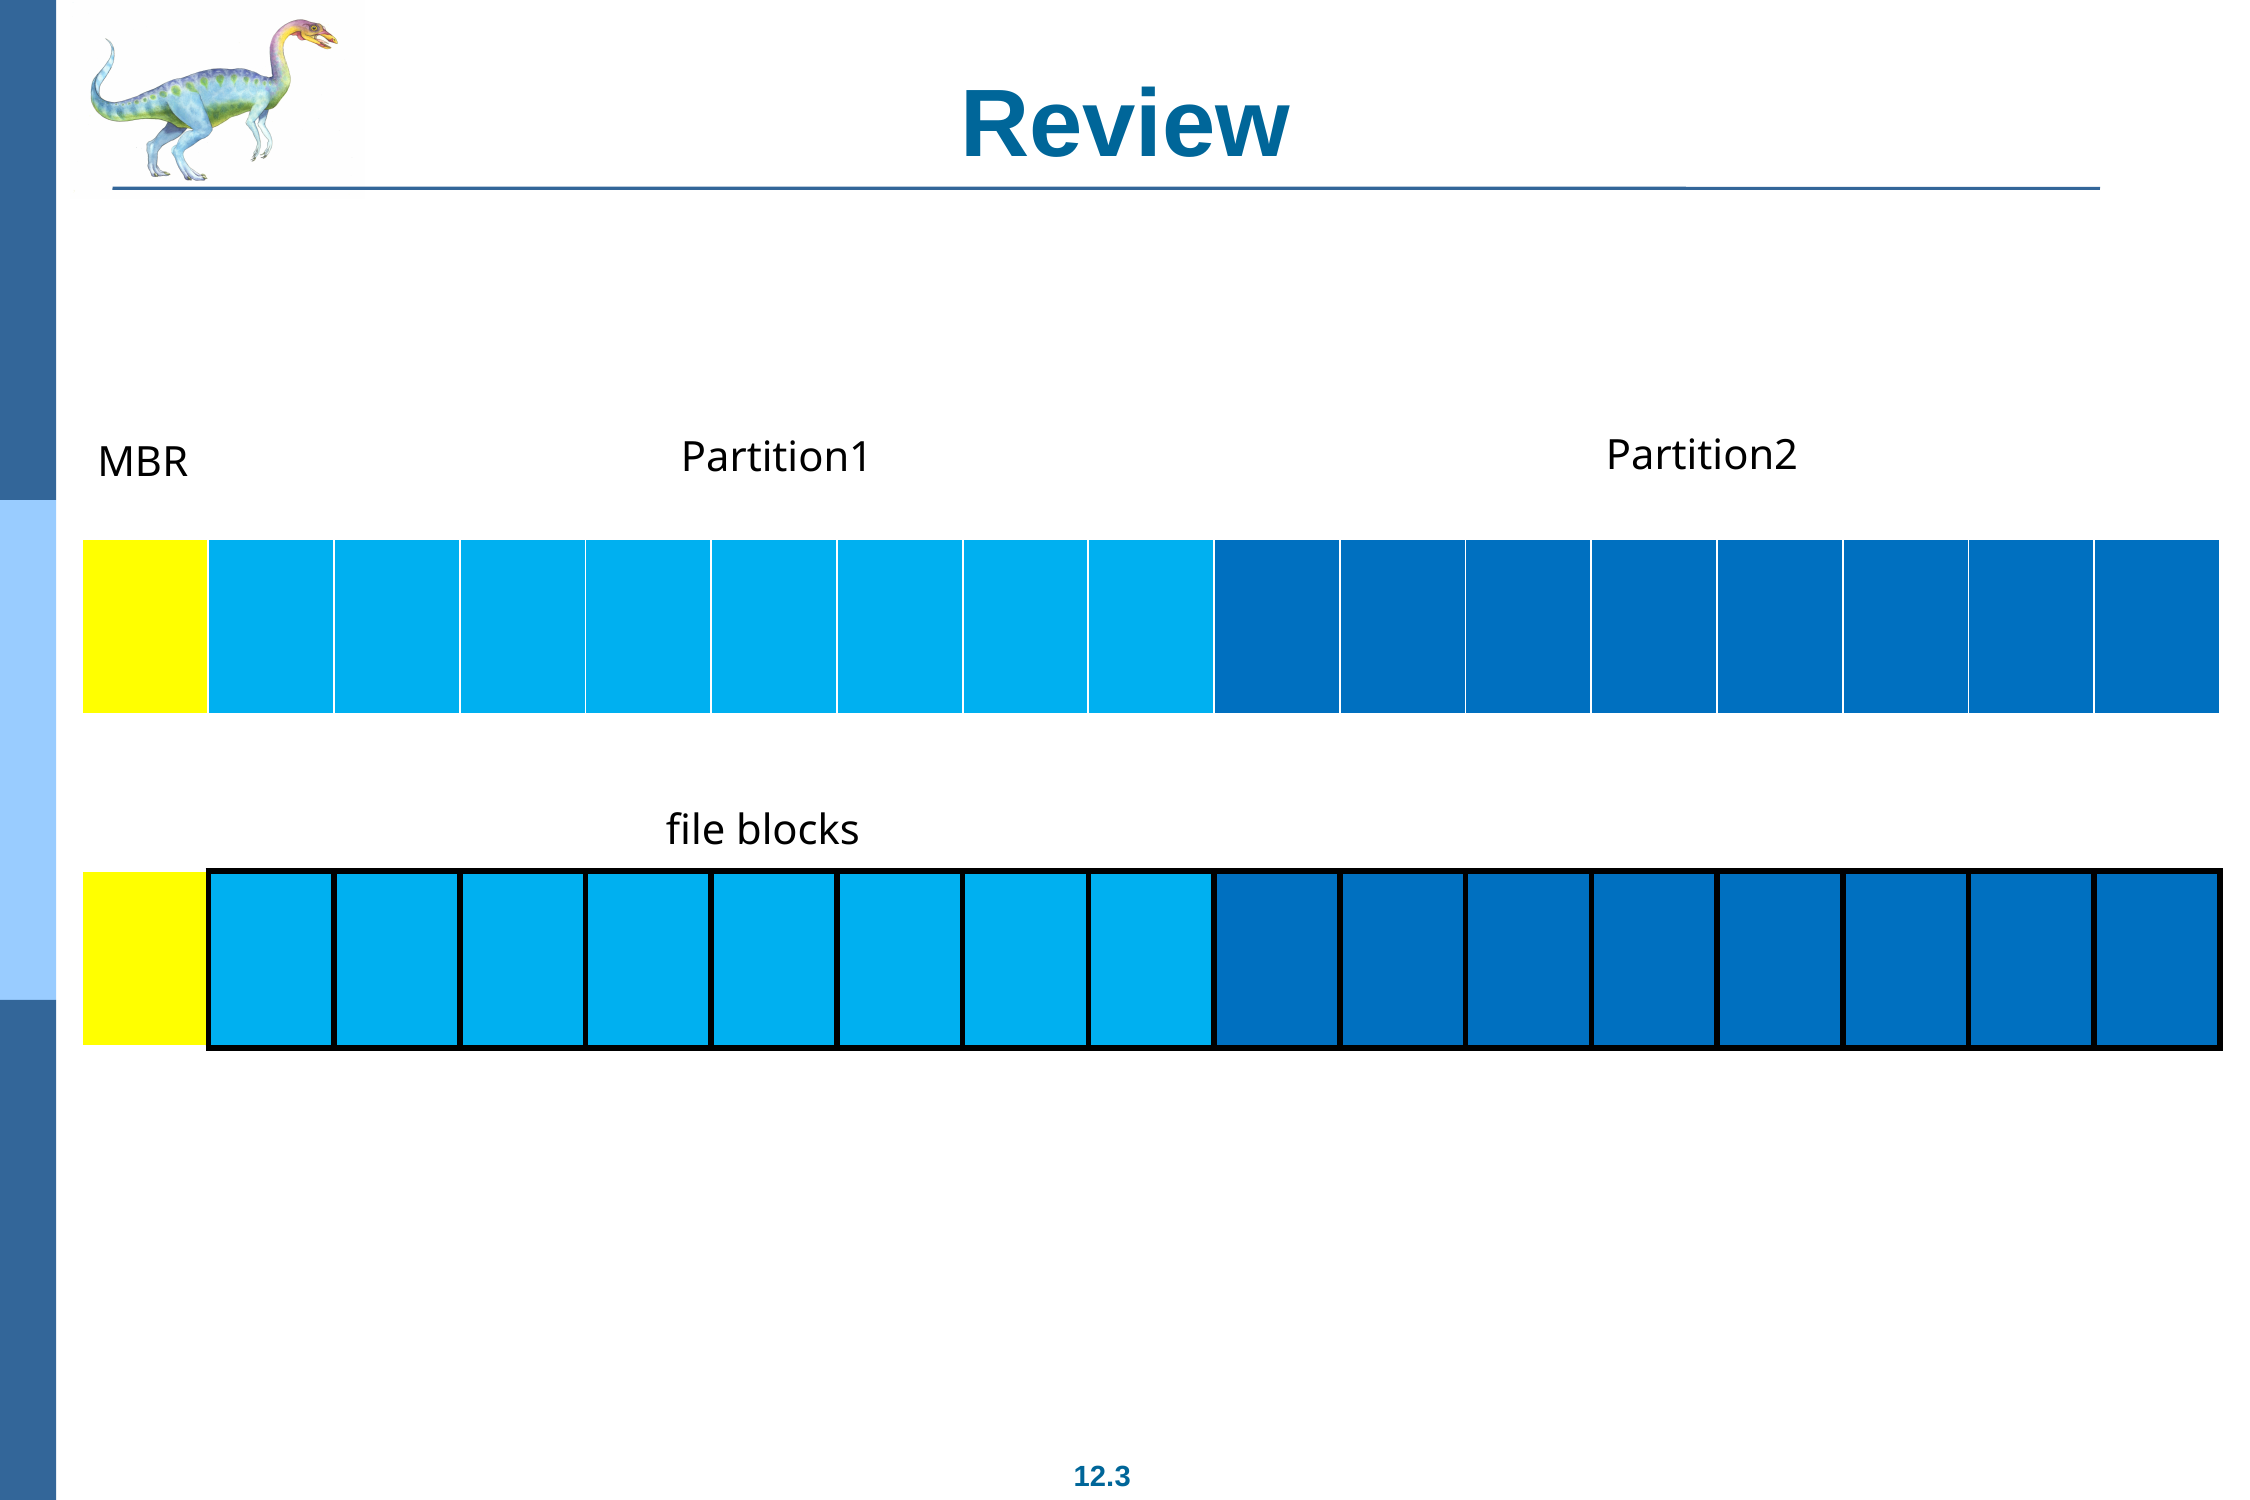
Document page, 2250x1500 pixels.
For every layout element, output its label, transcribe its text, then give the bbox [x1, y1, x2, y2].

table_header [1971, 874, 2091, 1045]
table_header [209, 540, 333, 713]
table_header [83, 540, 207, 713]
table_header [964, 540, 1087, 713]
table_header [840, 874, 960, 1045]
table_header [1466, 540, 1590, 713]
table_header [211, 874, 331, 1045]
table_header [586, 540, 710, 713]
table_header [965, 874, 1086, 1045]
text_box MBR [82, 427, 276, 493]
table_header [1844, 540, 1968, 713]
table_header [712, 540, 836, 713]
table_header [463, 874, 583, 1045]
table_header [337, 874, 457, 1045]
table_header [838, 540, 962, 713]
table_header [1969, 540, 2093, 713]
table_header [83, 872, 206, 1045]
table_header [1720, 874, 1840, 1045]
table_header [1718, 540, 1842, 713]
table_header [2097, 874, 2217, 1045]
text_box Partition2 [1591, 420, 1855, 485]
table_header [714, 874, 834, 1045]
title Review [112, 60, 2138, 187]
text_box Partition1 [666, 422, 930, 488]
table_header [1594, 874, 1714, 1045]
picture [70, 0, 365, 199]
table_header [1217, 874, 1337, 1045]
table_header [2095, 540, 2219, 713]
table_header [1343, 874, 1463, 1045]
table_header [1592, 540, 1716, 713]
table_header [588, 874, 708, 1045]
table_header [335, 540, 459, 713]
table_header [1091, 874, 1211, 1045]
text_box file blocks [651, 795, 915, 861]
table_header [1846, 874, 1966, 1045]
table_header [1215, 540, 1339, 713]
table_header [1089, 540, 1213, 713]
table_header [1341, 540, 1465, 713]
table_header [461, 540, 585, 713]
table_header [1468, 874, 1589, 1045]
